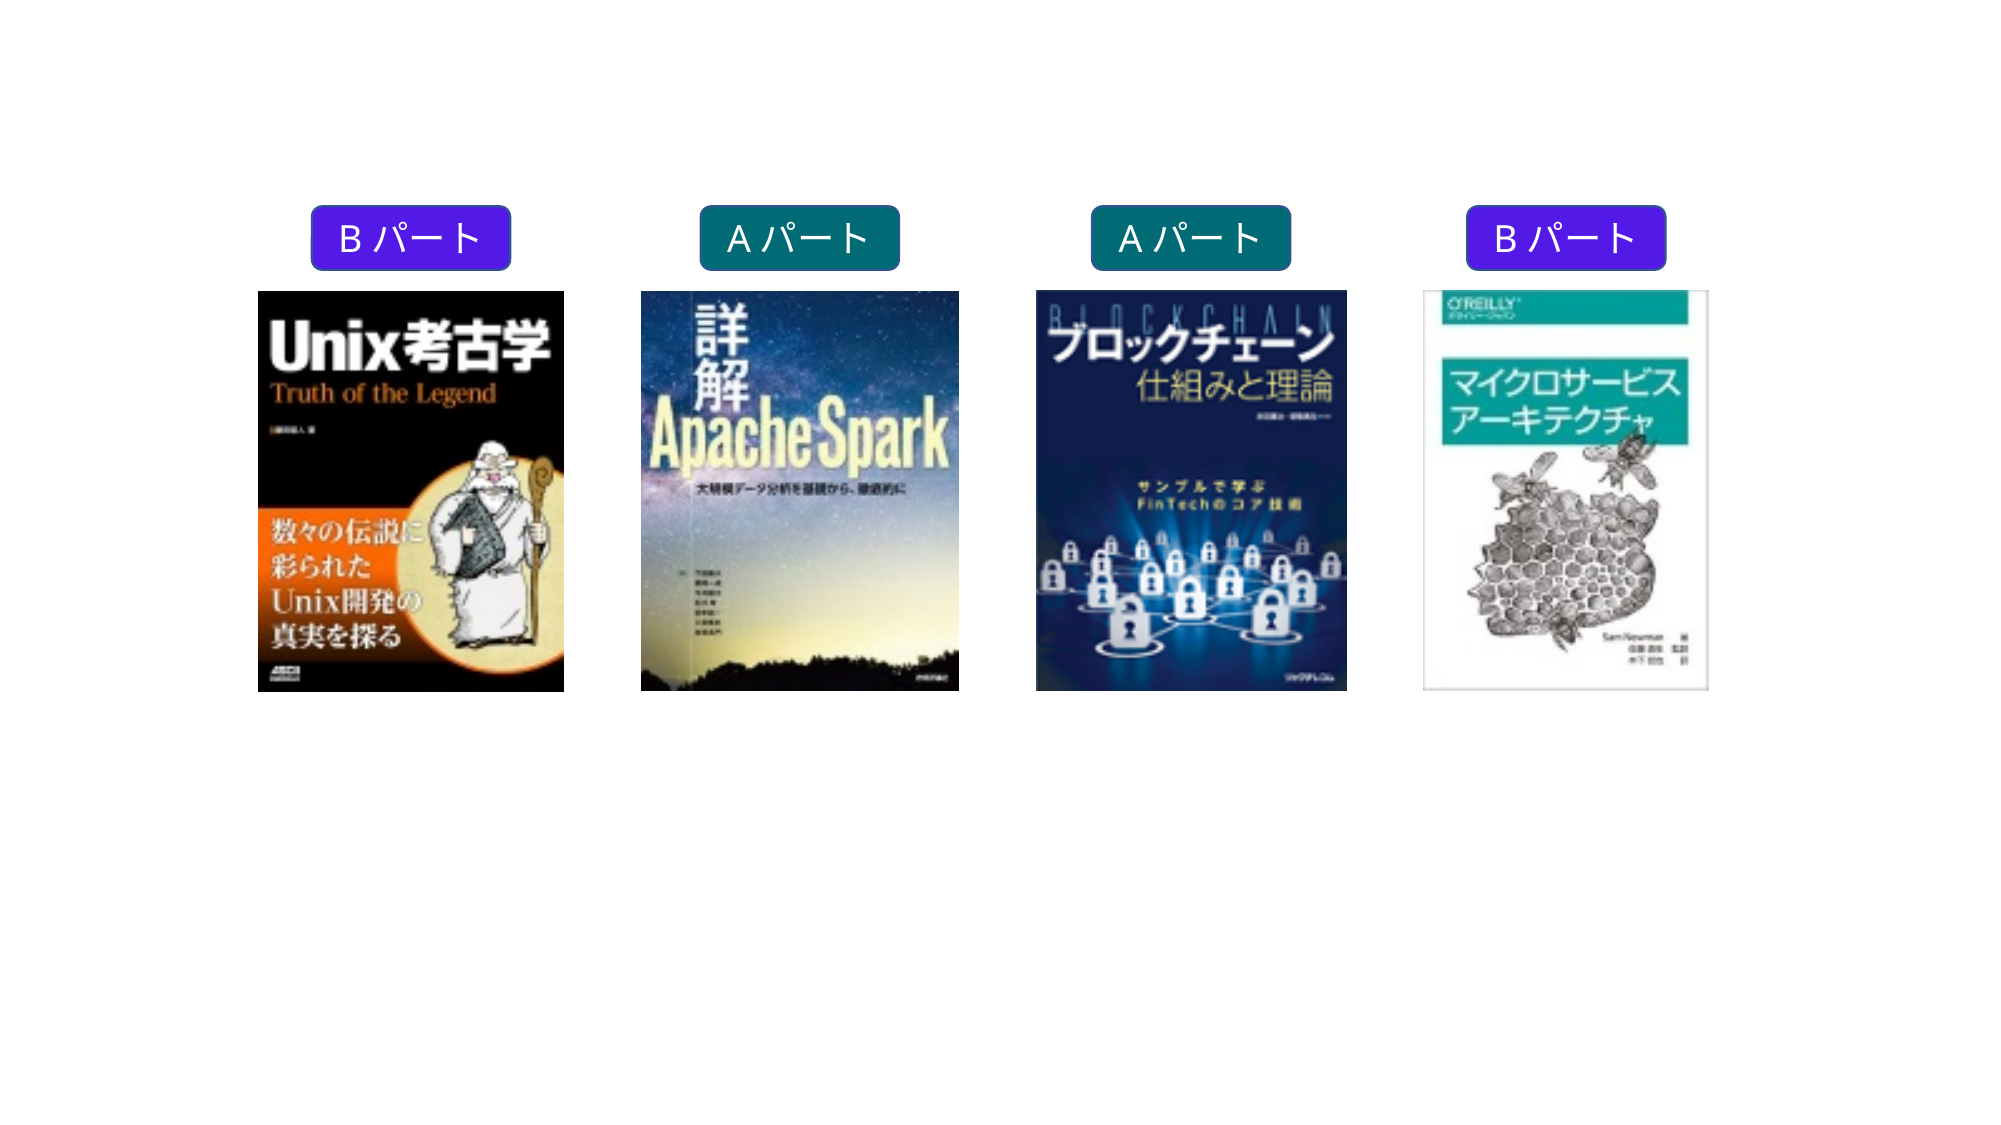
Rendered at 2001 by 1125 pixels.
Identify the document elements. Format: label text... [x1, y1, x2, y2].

text_box Aパート [699, 205, 901, 271]
text_box Bパート [1466, 205, 1667, 271]
text_box Bパート [310, 205, 512, 271]
text_box Aパート [1090, 205, 1292, 271]
picture [1036, 290, 1347, 691]
picture [641, 291, 959, 691]
picture [258, 291, 564, 692]
picture [1423, 290, 1709, 691]
